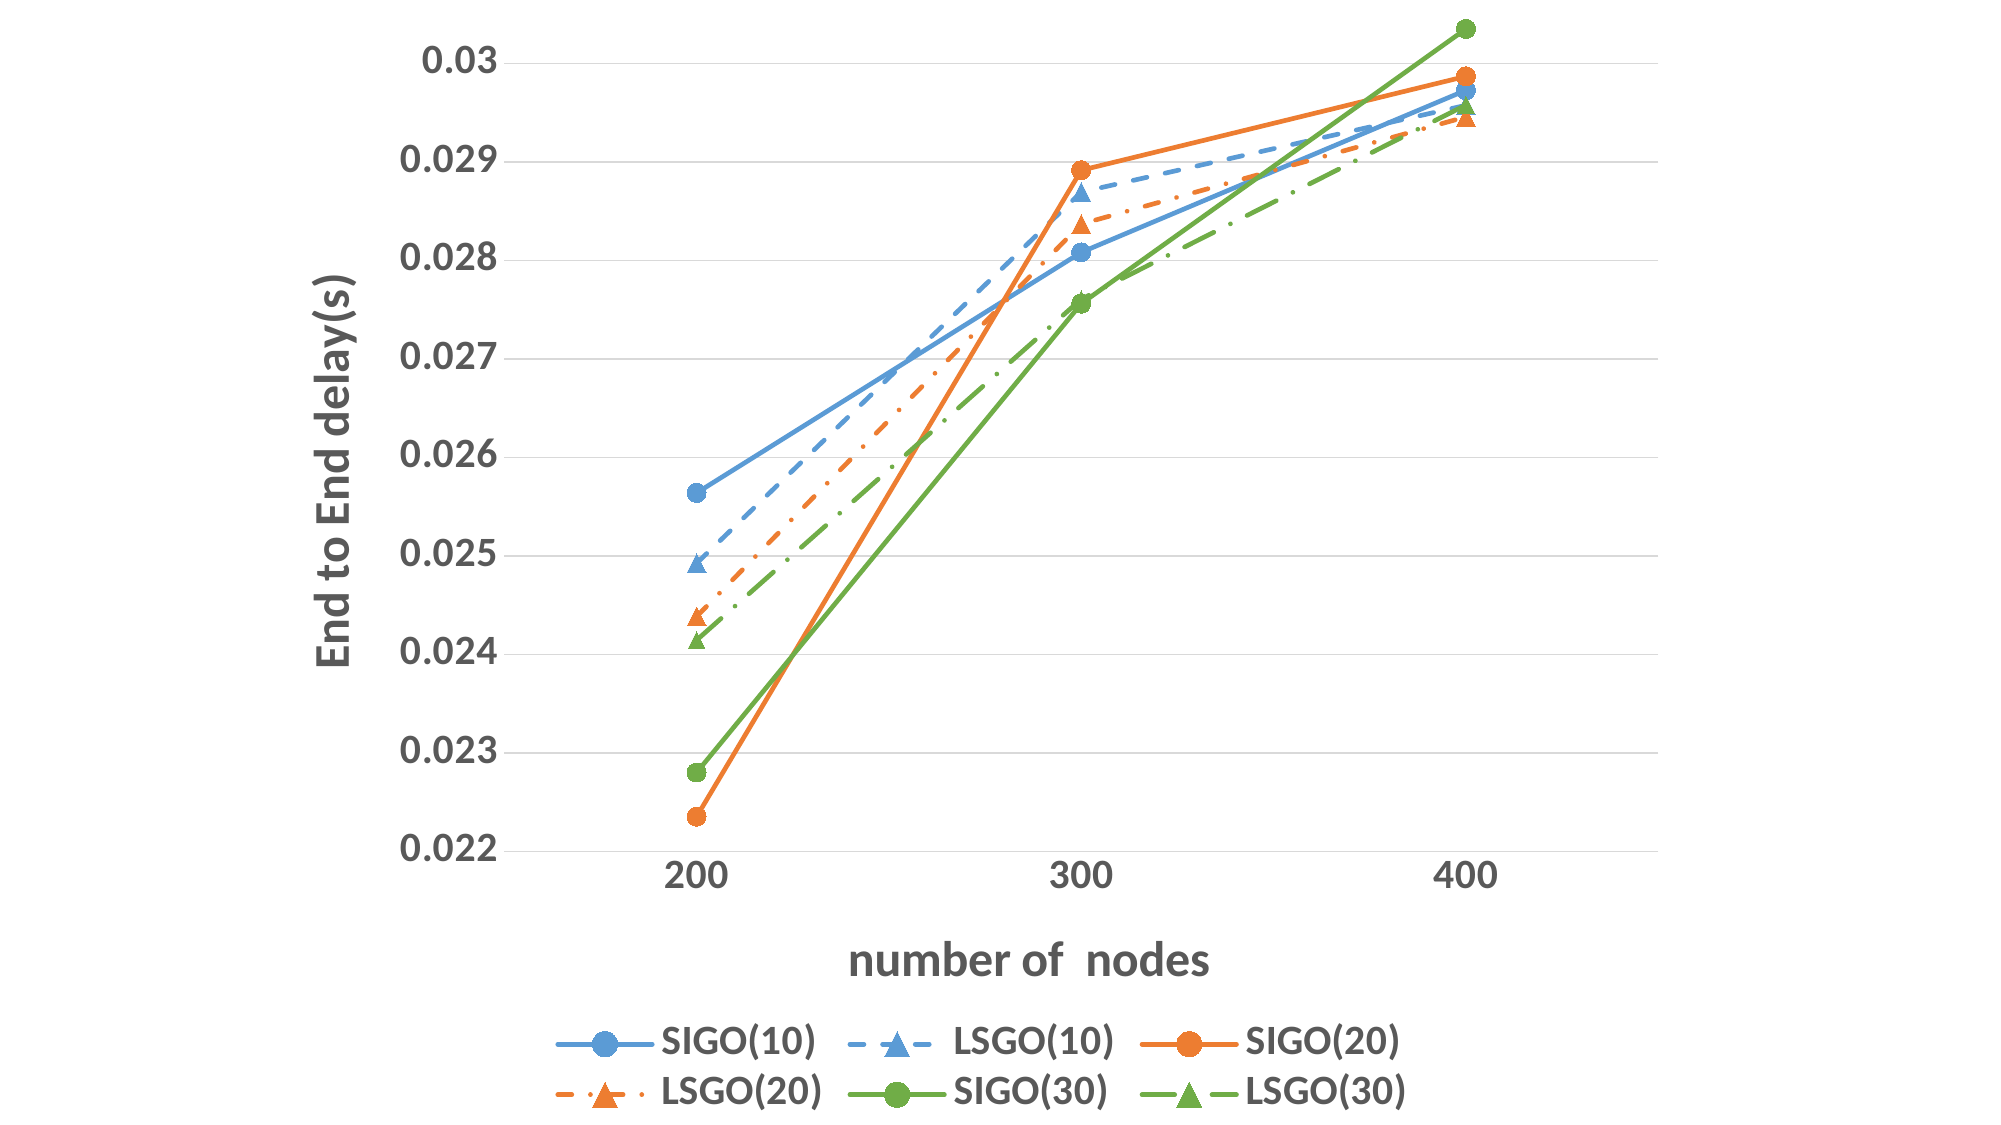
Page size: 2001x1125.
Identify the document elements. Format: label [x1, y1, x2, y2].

chart [291, 0, 1674, 1125]
